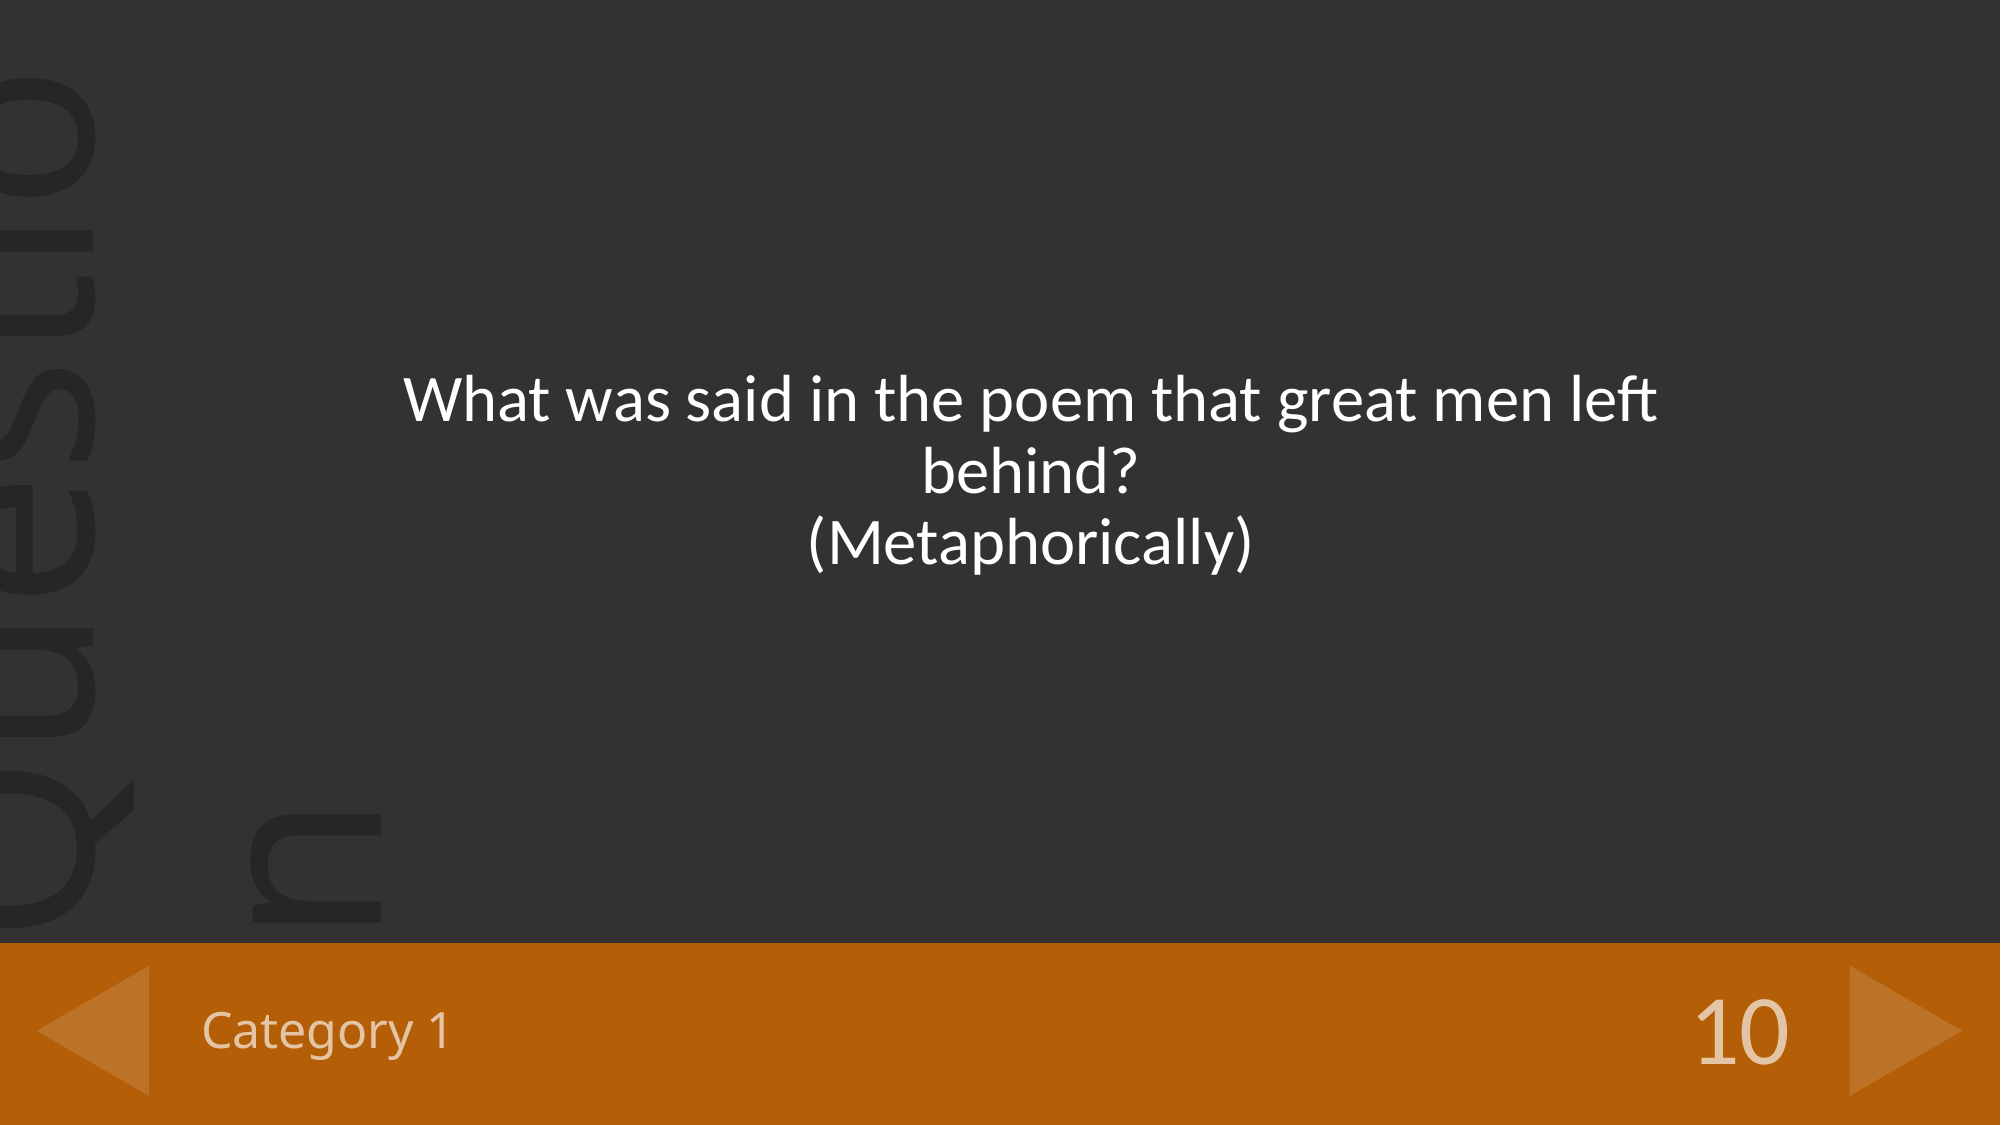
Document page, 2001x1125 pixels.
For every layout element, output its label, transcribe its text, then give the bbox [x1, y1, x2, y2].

title Category 1 [185, 967, 1494, 1097]
list 10 [1494, 967, 1806, 1097]
list What was said in the poem that great men left behind? (Metaphorically) [302, 307, 1760, 636]
